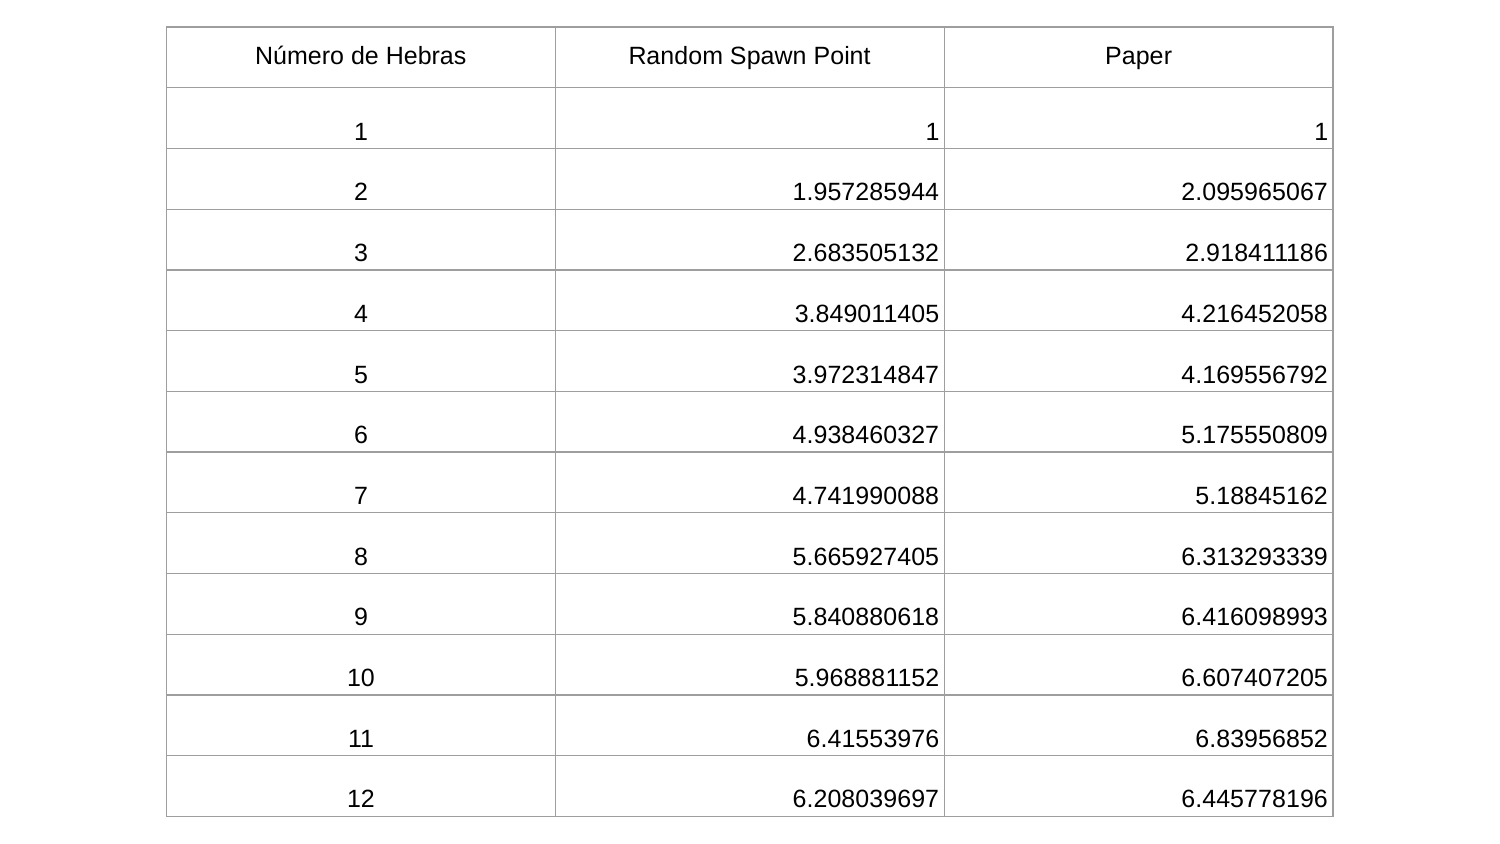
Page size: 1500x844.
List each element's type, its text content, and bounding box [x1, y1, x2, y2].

table_cell 1 [167, 88, 555, 148]
table_cell 6.607407205 [945, 635, 1332, 694]
table_cell 6.208039697 [556, 756, 944, 816]
table_cell 2.095965067 [945, 149, 1332, 209]
table_cell 4.938460327 [556, 392, 944, 451]
table_cell 8 [167, 513, 555, 573]
table_cell 5.665927405 [556, 513, 944, 573]
table_cell 9 [167, 574, 555, 634]
table_cell 6.41553976 [556, 696, 944, 755]
table_cell 11 [167, 696, 555, 755]
table_cell 1.957285944 [556, 149, 944, 209]
table_cell 12 [167, 756, 555, 816]
table_cell 5.18845162 [945, 453, 1332, 512]
table_cell 5.968881152 [556, 635, 944, 694]
table_cell 5 [167, 331, 555, 391]
table_header Número de Hebras [167, 28, 555, 87]
table_cell 1 [556, 88, 944, 148]
table_cell 6.313293339 [945, 513, 1332, 573]
table_header Paper [945, 28, 1332, 87]
table_cell 3 [167, 210, 555, 269]
table_cell 4.169556792 [945, 331, 1332, 391]
table_cell 2.918411186 [945, 210, 1332, 269]
table_cell 5.840880618 [556, 574, 944, 634]
table_cell 2 [167, 149, 555, 209]
table_cell 6.416098993 [945, 574, 1332, 634]
table_cell 10 [167, 635, 555, 694]
table_cell 1 [945, 88, 1332, 148]
table_cell 5.175550809 [945, 392, 1332, 451]
table_header Random Spawn Point [556, 28, 944, 87]
table_cell 7 [167, 453, 555, 512]
table_cell 6 [167, 392, 555, 451]
table_cell 3.849011405 [556, 271, 944, 330]
table_cell 4 [167, 271, 555, 330]
table_cell 4.216452058 [945, 271, 1332, 330]
table_cell 4.741990088 [556, 453, 944, 512]
table_cell 3.972314847 [556, 331, 944, 391]
table_cell 6.83956852 [945, 696, 1332, 755]
table_cell 6.445778196 [945, 756, 1332, 816]
table_cell 2.683505132 [556, 210, 944, 269]
